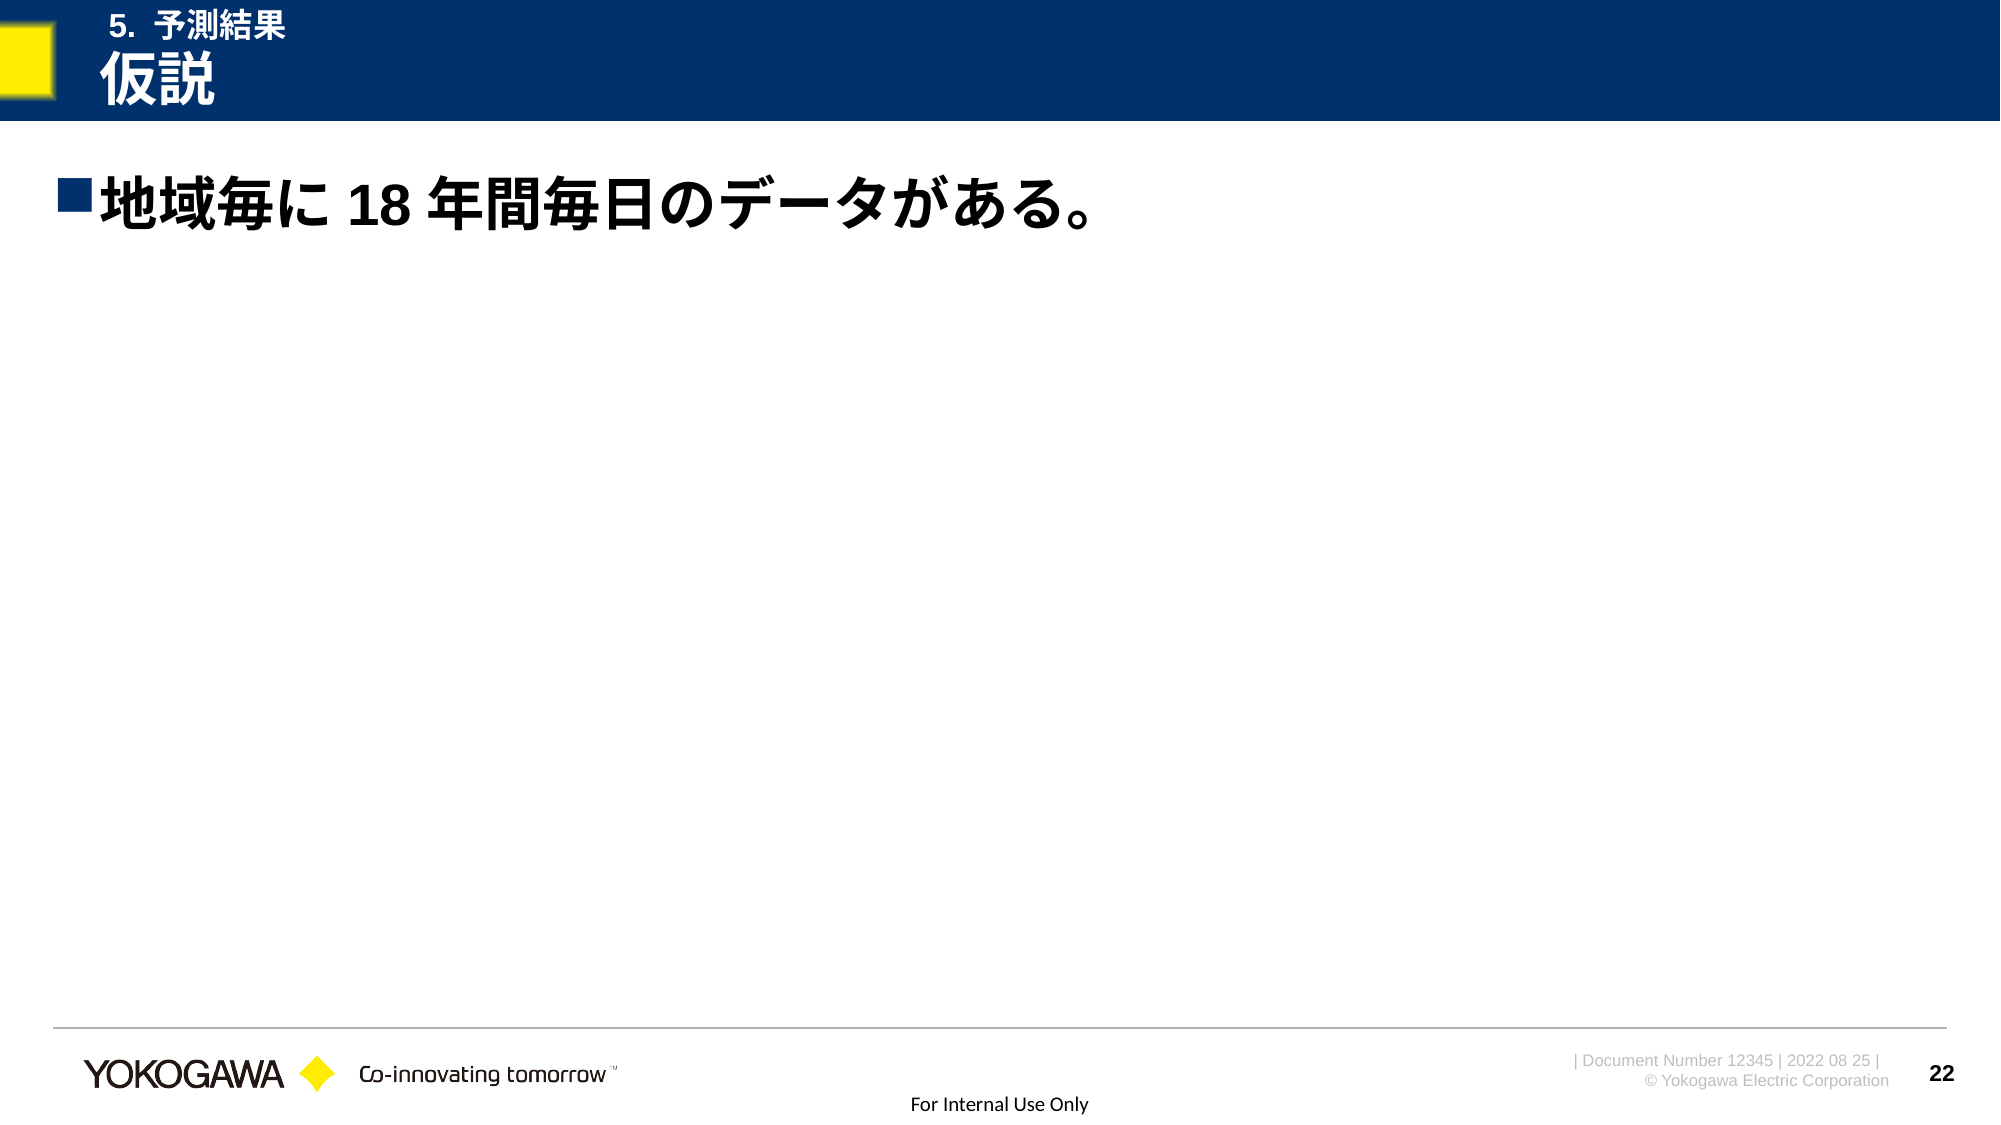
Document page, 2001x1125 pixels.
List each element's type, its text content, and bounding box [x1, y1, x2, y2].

text_box 地域毎に18年間毎日のデータがある。 [38, 167, 1955, 253]
title 仮説 [84, 39, 1955, 125]
slide_number 22 [1904, 1042, 1970, 1103]
picture [83, 1055, 617, 1093]
picture [0, 6, 69, 115]
text_box 5. 予測結果 [93, 0, 559, 52]
